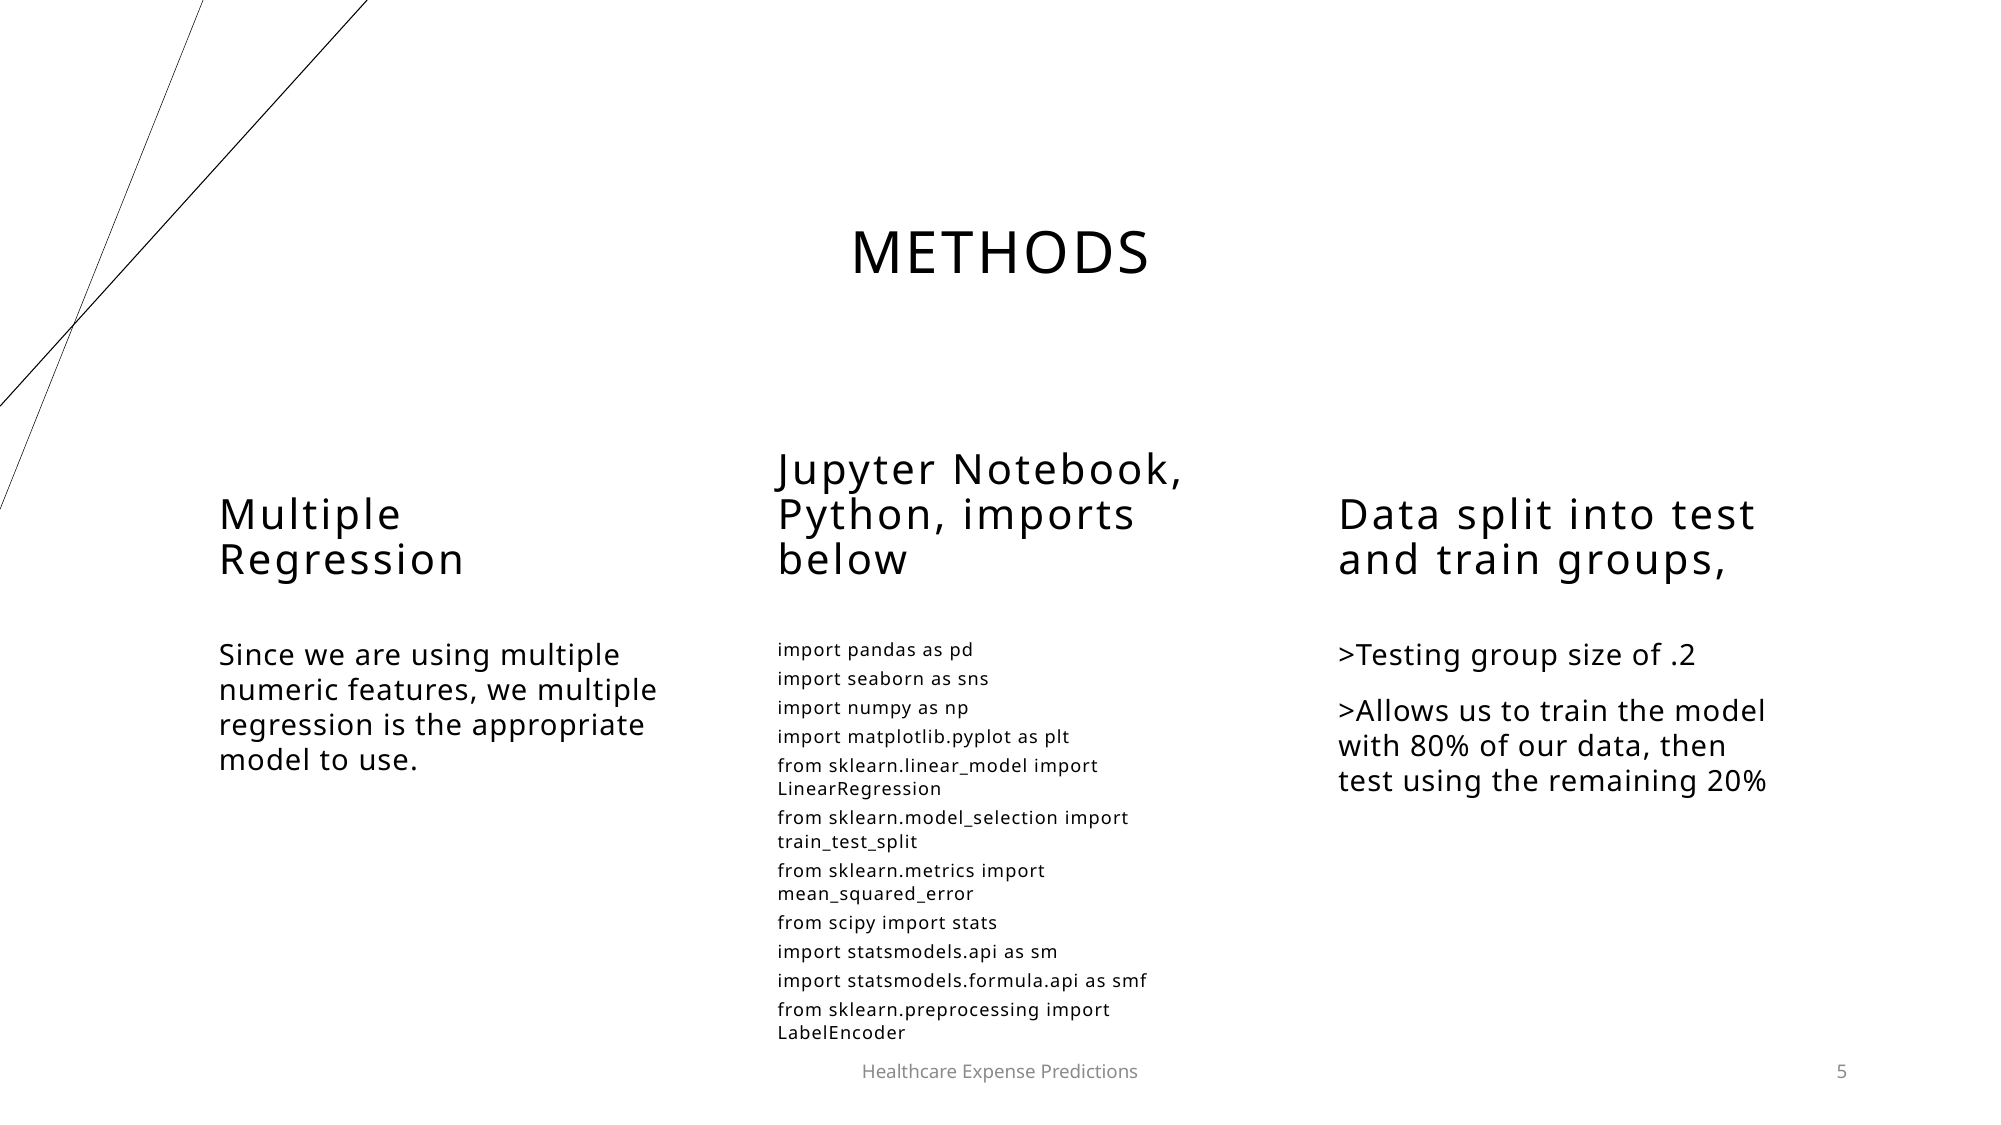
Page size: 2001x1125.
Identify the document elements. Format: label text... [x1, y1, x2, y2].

list Since we are using multiple numeric features, we multiple regression is the appropriate model to use. [203, 629, 677, 957]
list >Testing group size of .2 >Allows us to train the model with 80% of our data, then test using the remaining 20% [1323, 629, 1797, 957]
list Multiple Regression [203, 455, 677, 591]
list Jupyter Notebook, Python, imports below [762, 455, 1238, 591]
title Methods [309, 146, 1691, 364]
slide_number 5 [1412, 1042, 1863, 1103]
list Data split into test and train groups, [1323, 455, 1797, 591]
footer Healthcare Expense Predictions [662, 1042, 1338, 1103]
list import pandas as pd import seaborn as sns import numpy as np import matplotlib.pyplot as plt from sklearn.linear_model import LinearRegression from sklearn.model_selection import train_test_split from sklearn.metrics import mean_squared_error from scipy import stats import statsmodels.api as sm import statsmodels.formula.api as smf from sklearn.preprocessing import LabelEncoder [762, 629, 1238, 1042]
